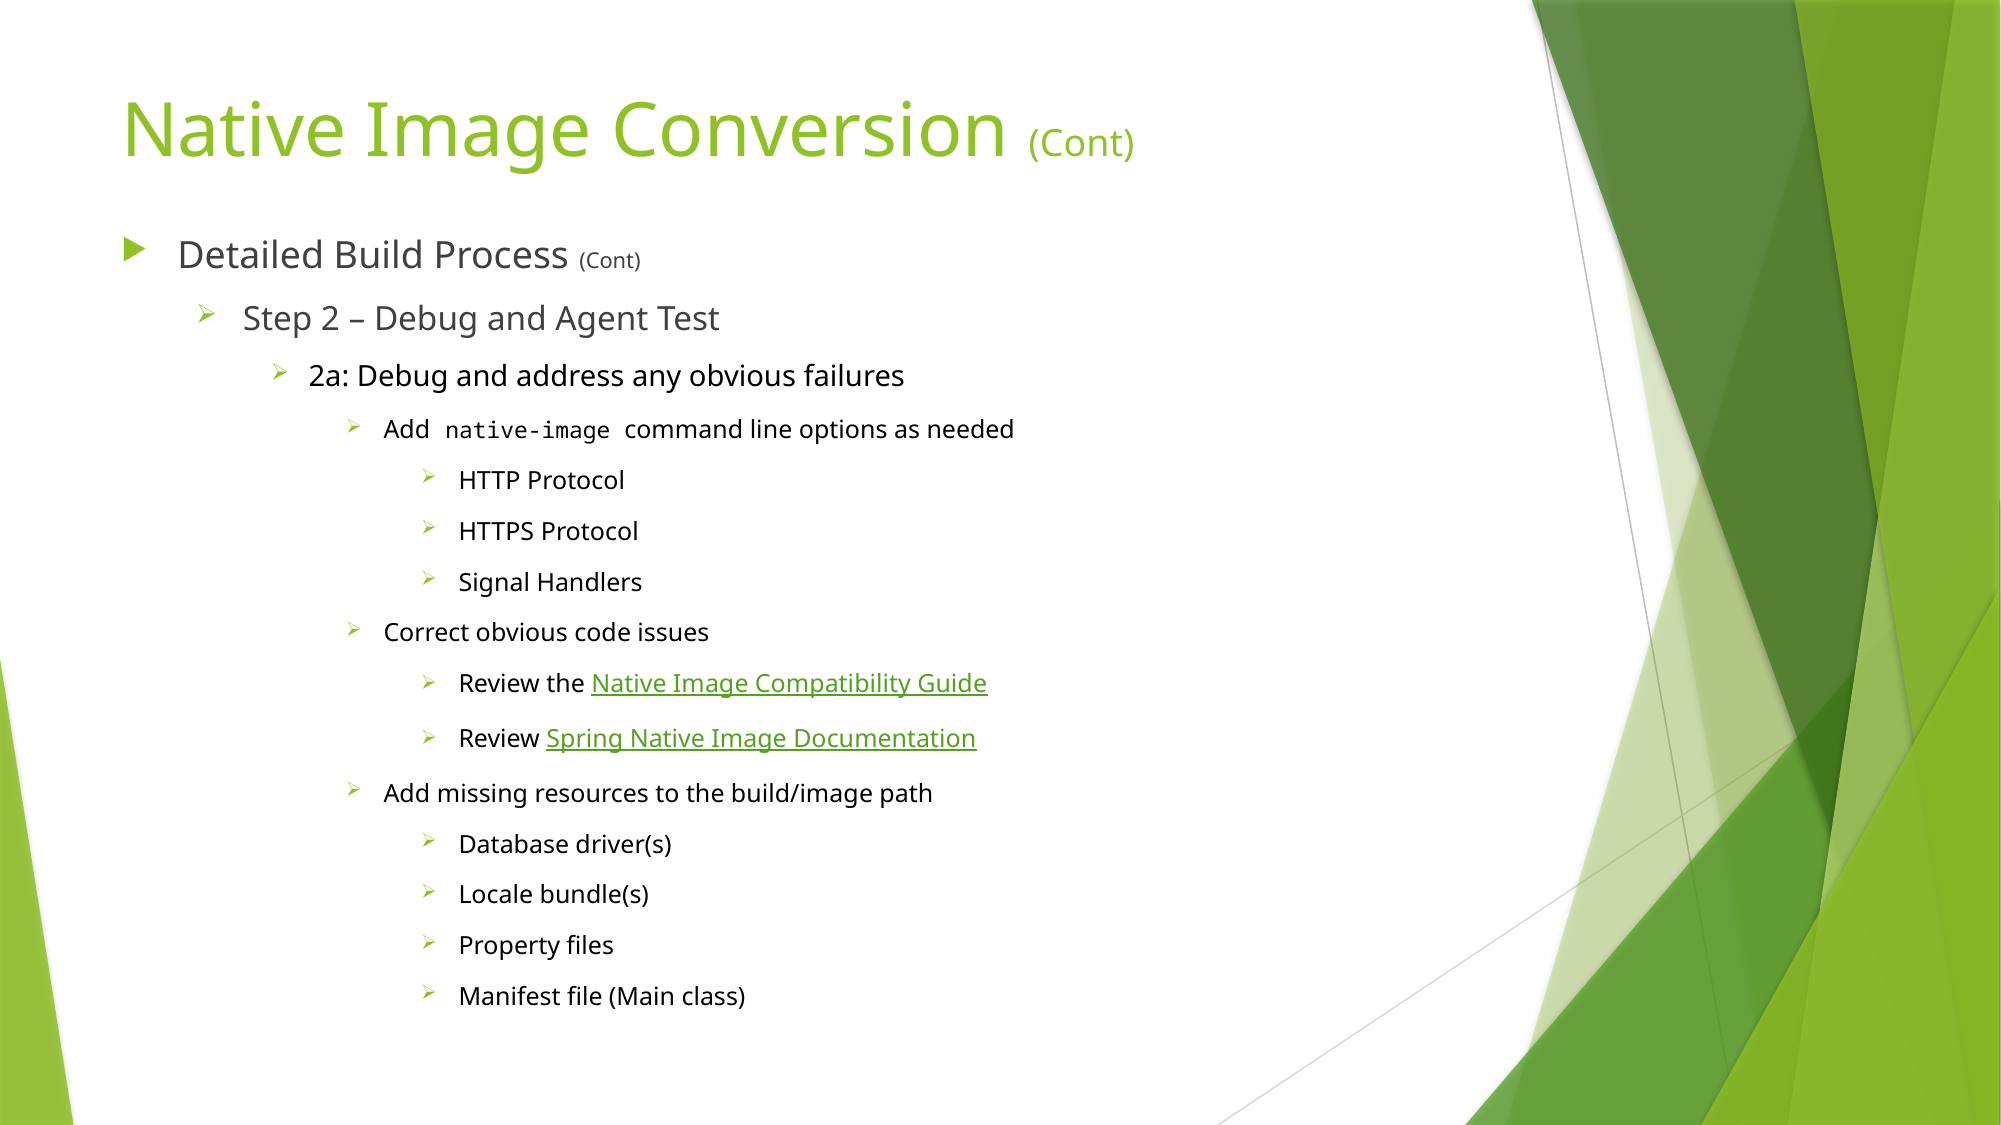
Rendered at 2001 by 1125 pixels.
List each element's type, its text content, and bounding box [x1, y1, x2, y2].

list Detailed Build Process (Cont) Step 2 – Debug and Agent Test 2a: Debug and address any obvious failures Add native-image command line options as needed HTTP Protocol HTTPS Protocol Signal Handlers Correct obvious code issues Review the Native Image Compatibility Guide Review Spring Native Image Documentation Add missing resources to the build/image path Database driver(s) Locale bundle(s) Property files Manifest file (Main class) [106, 223, 1572, 1064]
title Native Image Conversion (Cont) [106, 74, 1649, 224]
